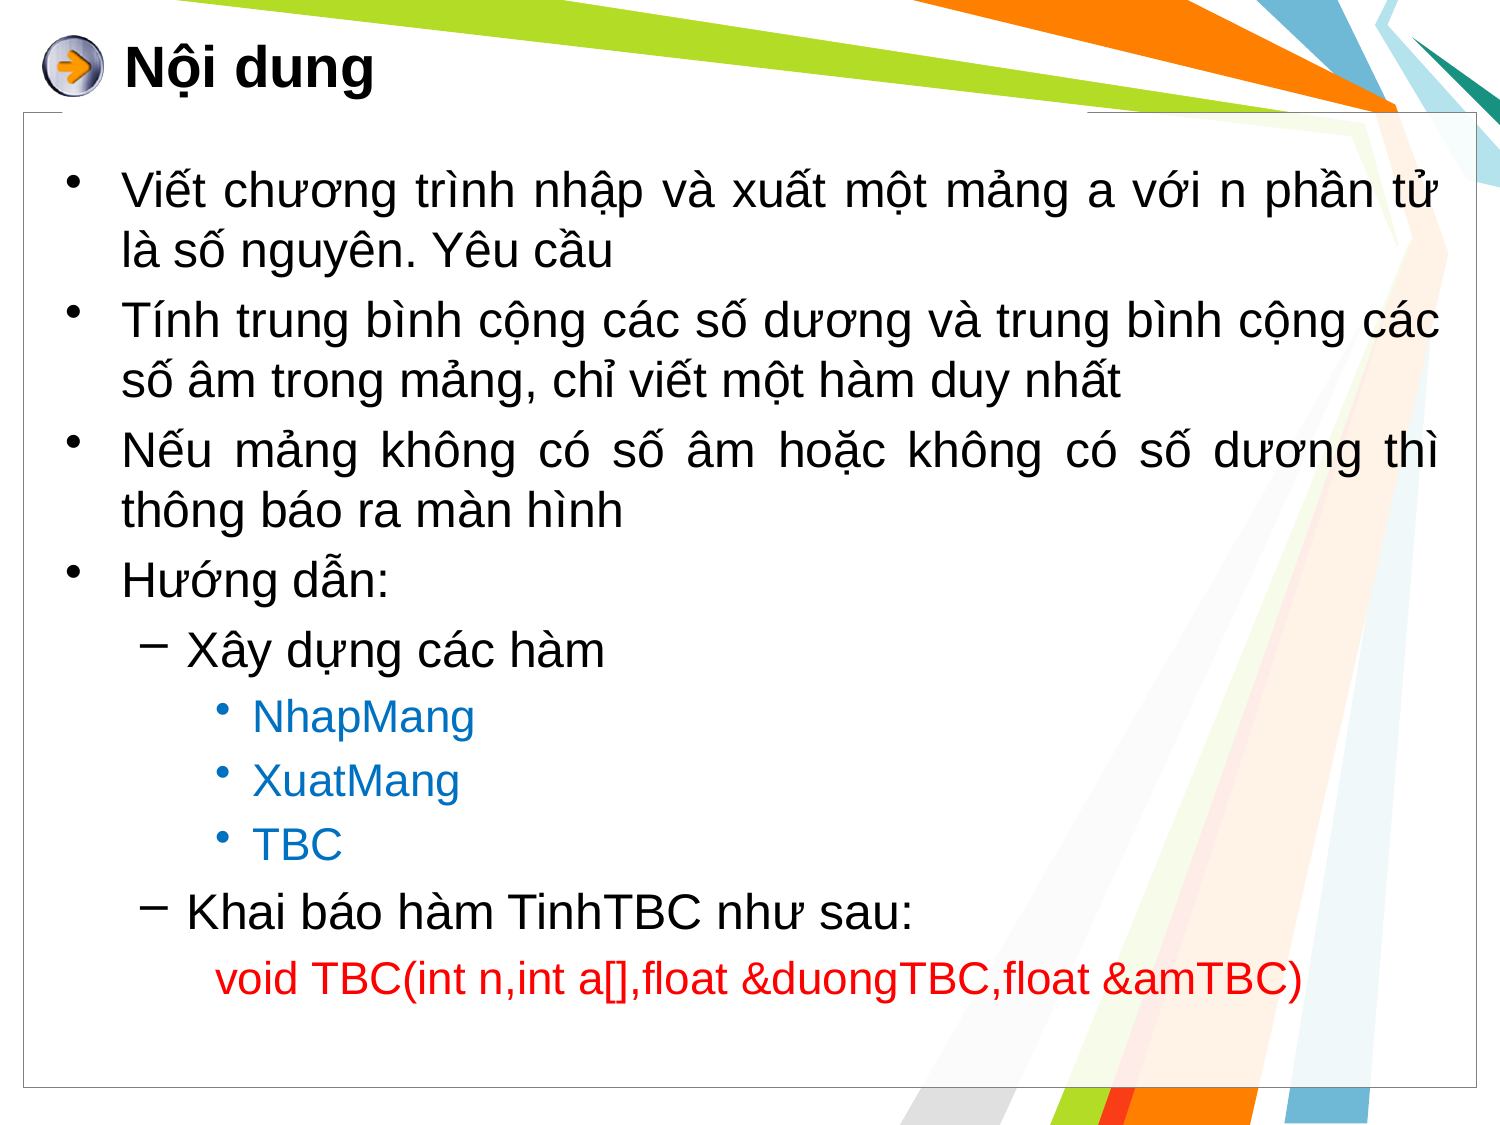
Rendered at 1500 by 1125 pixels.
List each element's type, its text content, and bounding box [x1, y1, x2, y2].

list Viết chương trình nhập và xuất một mảng a với n phần tử là số nguyên. Yêu cầu Tính trung bình cộng các số dương và trung bình cộng các số âm trong mảng, chỉ viết một hàm duy nhất Nếu mảng không có số âm hoặc không có số dương thì thông báo ra màn hình Hướng dẫn: Xây dựng các hàm NhapMang XuatMang TBC Khai báo hàm TinhTBC như sau: void TBC(int n,int a[],float &duongTBC,float &amTBC) [49, 149, 1457, 1076]
title Nội dung [108, 12, 1476, 117]
picture [42, 35, 104, 97]
